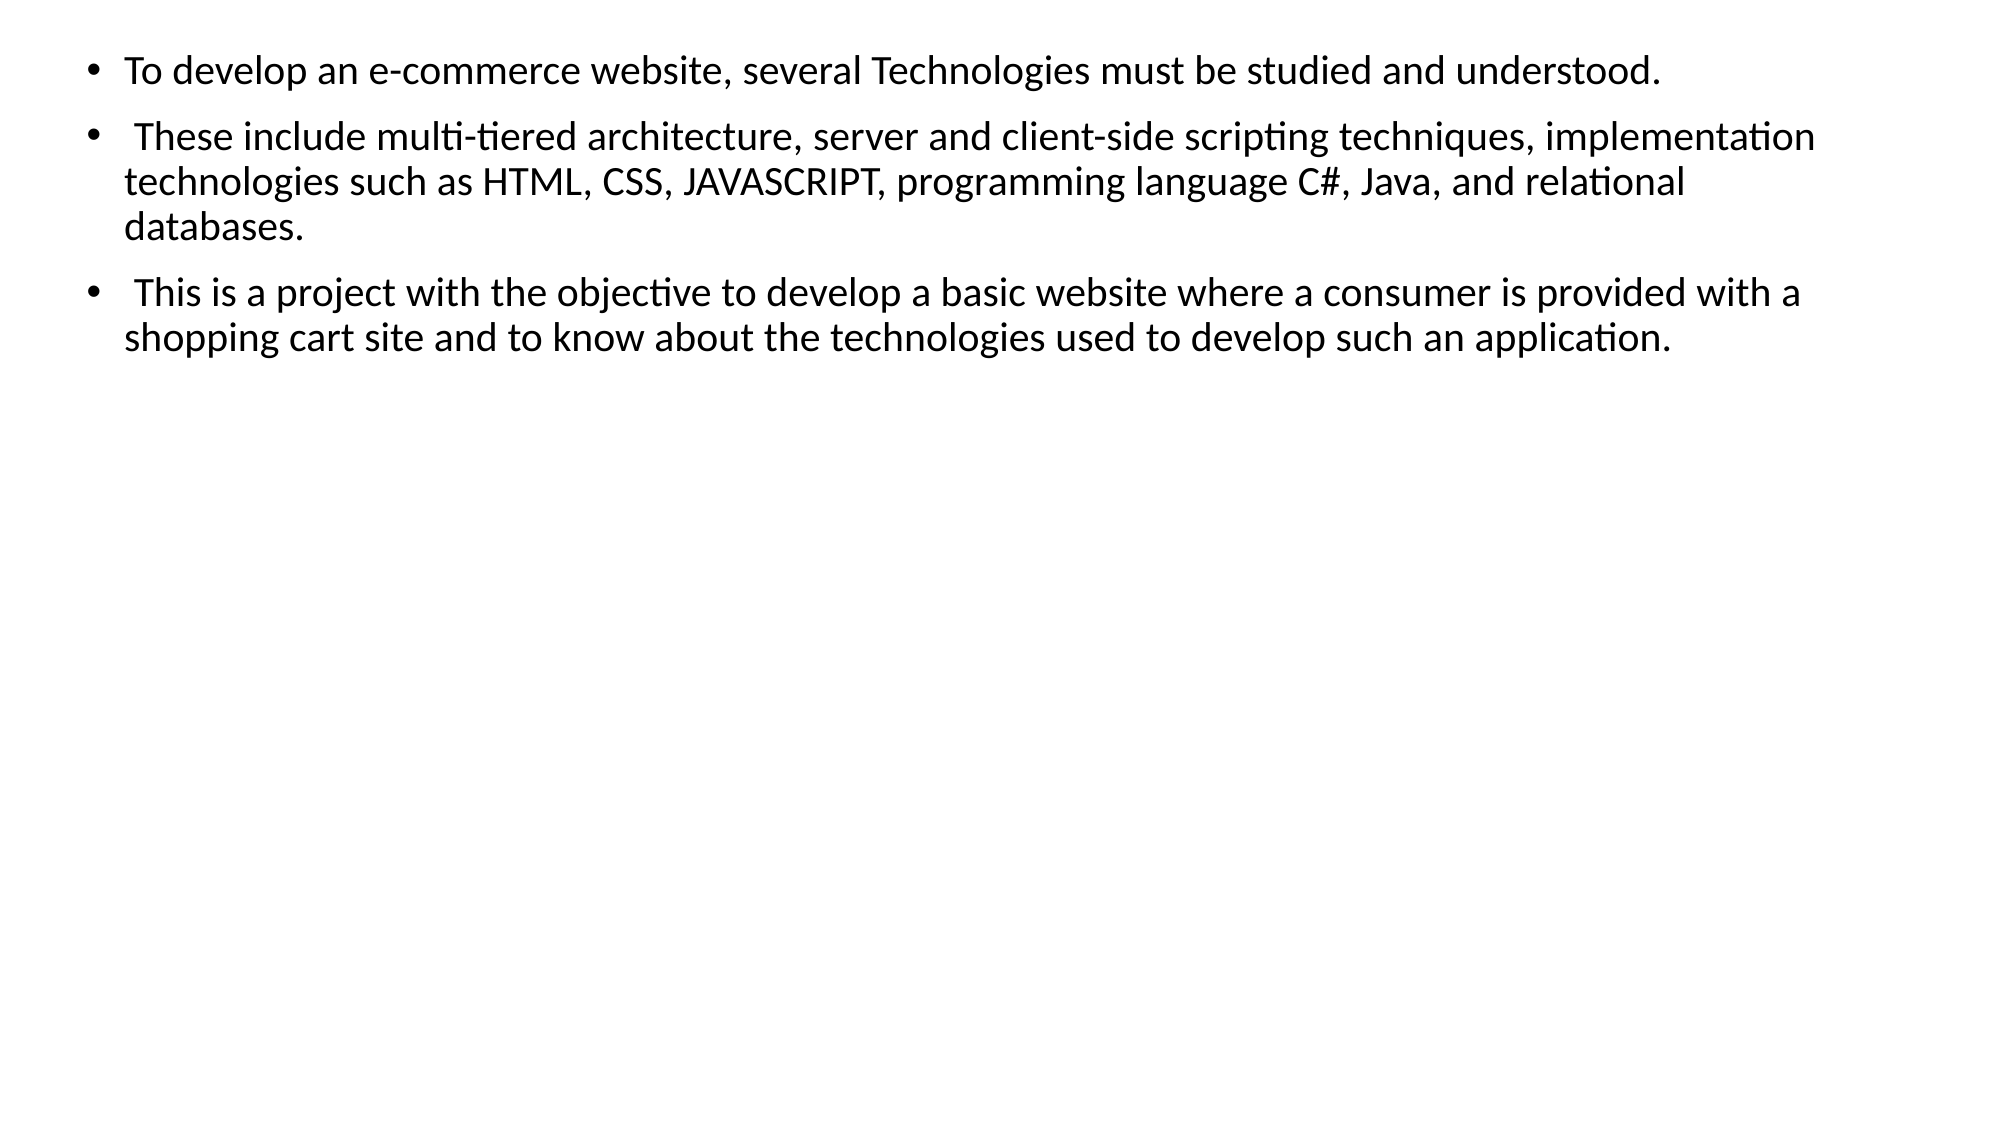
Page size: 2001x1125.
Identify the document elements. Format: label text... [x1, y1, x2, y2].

list To develop an e-commerce website, several Technologies must be studied and understood. These include multi-tiered architecture, server and client-side scripting techniques, implementation technologies such as HTML, CSS, JAVASCRIPT, programming language C#, Java, and relational databases. This is a project with the objective to develop a basic website where a consumer is provided with a shopping cart site and to know about the technologies used to develop such an application. [71, 41, 1863, 1014]
